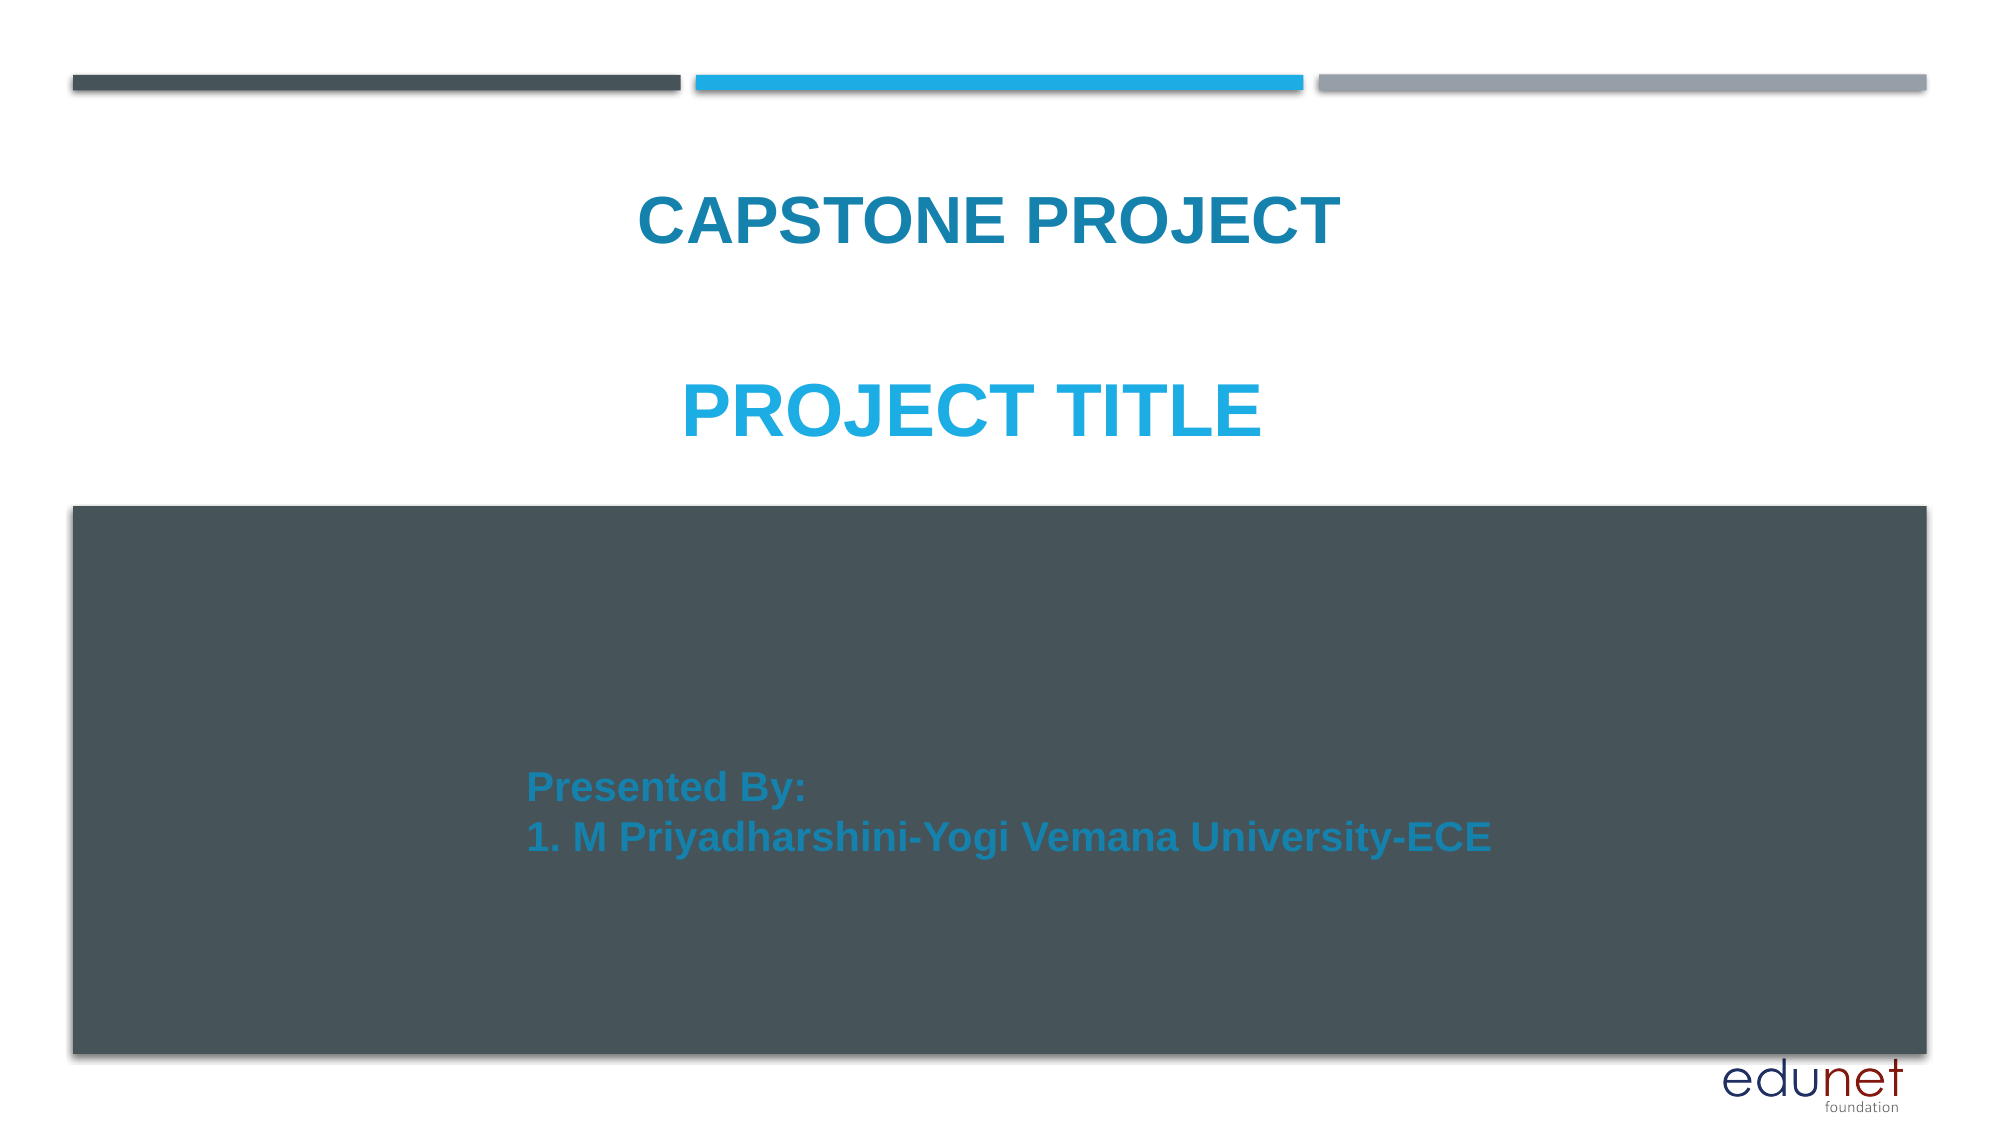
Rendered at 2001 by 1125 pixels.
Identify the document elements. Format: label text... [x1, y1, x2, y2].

text_box CAPSTONE PROJECT [0, 169, 2000, 265]
picture [1719, 1056, 1905, 1116]
title PROJECT TITLE [222, 298, 1723, 460]
text_box Presented By: 1. M Priyadharshini-Yogi Vemana University-ECE [511, 752, 1821, 868]
